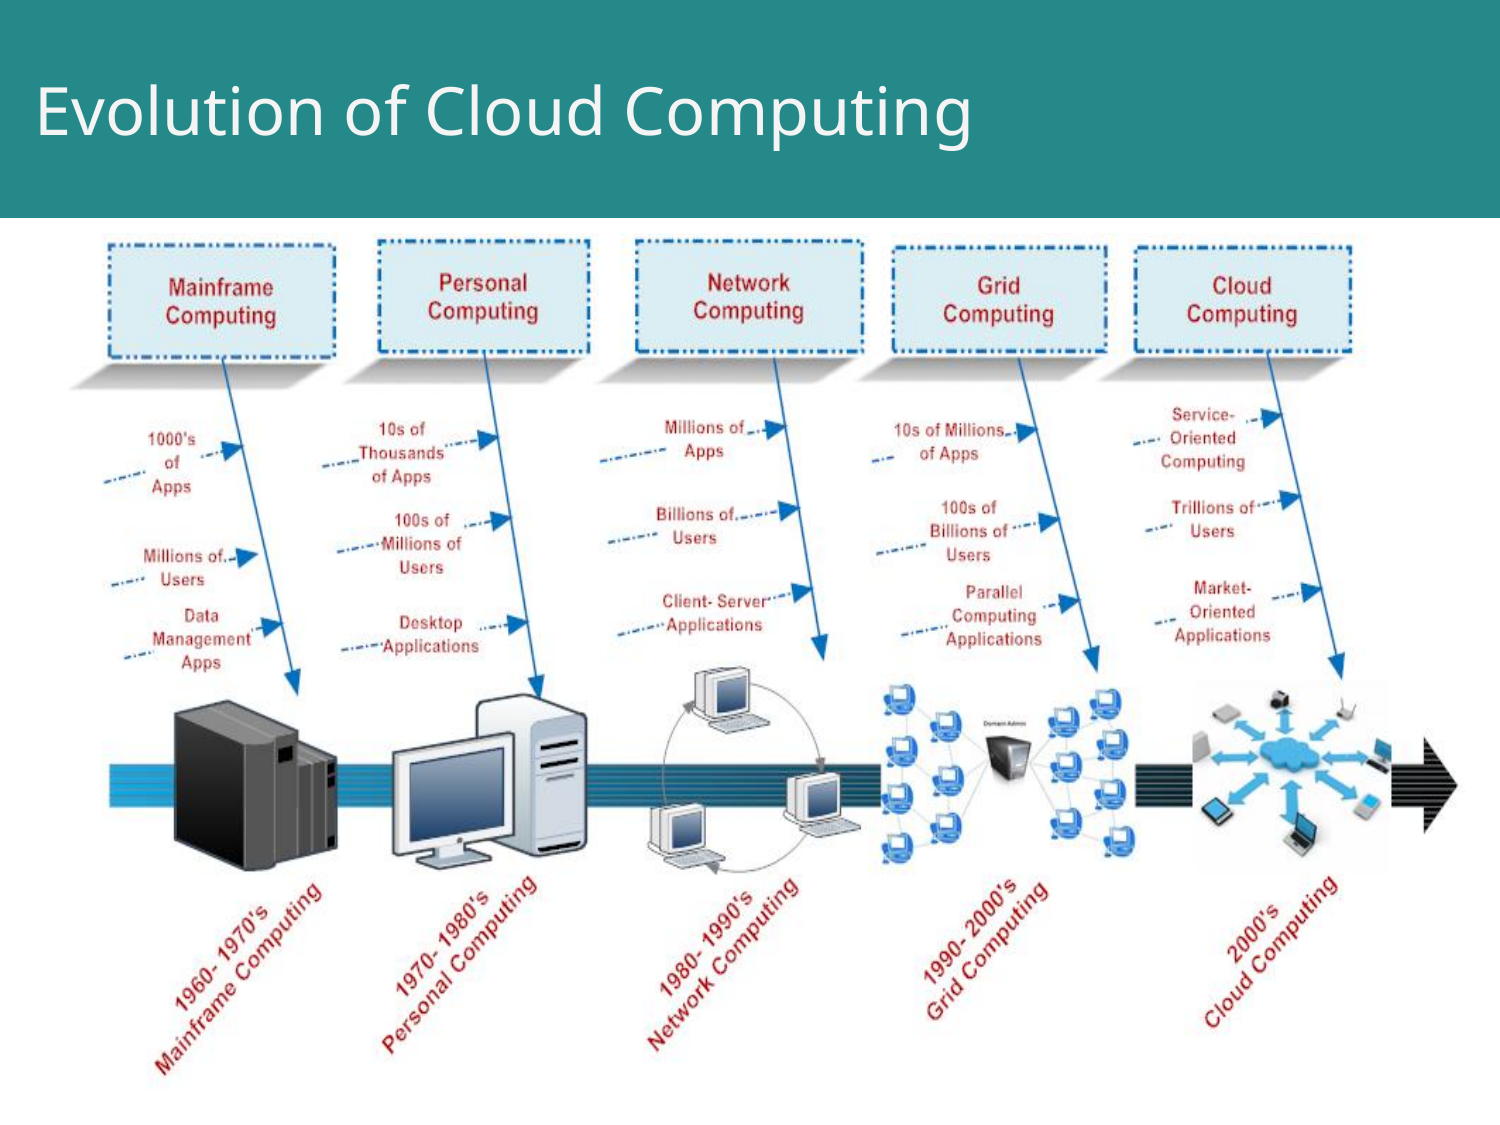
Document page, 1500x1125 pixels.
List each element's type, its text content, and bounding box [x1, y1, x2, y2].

picture [57, 233, 1465, 1104]
title Evolution of Cloud Computing [19, 0, 1350, 218]
